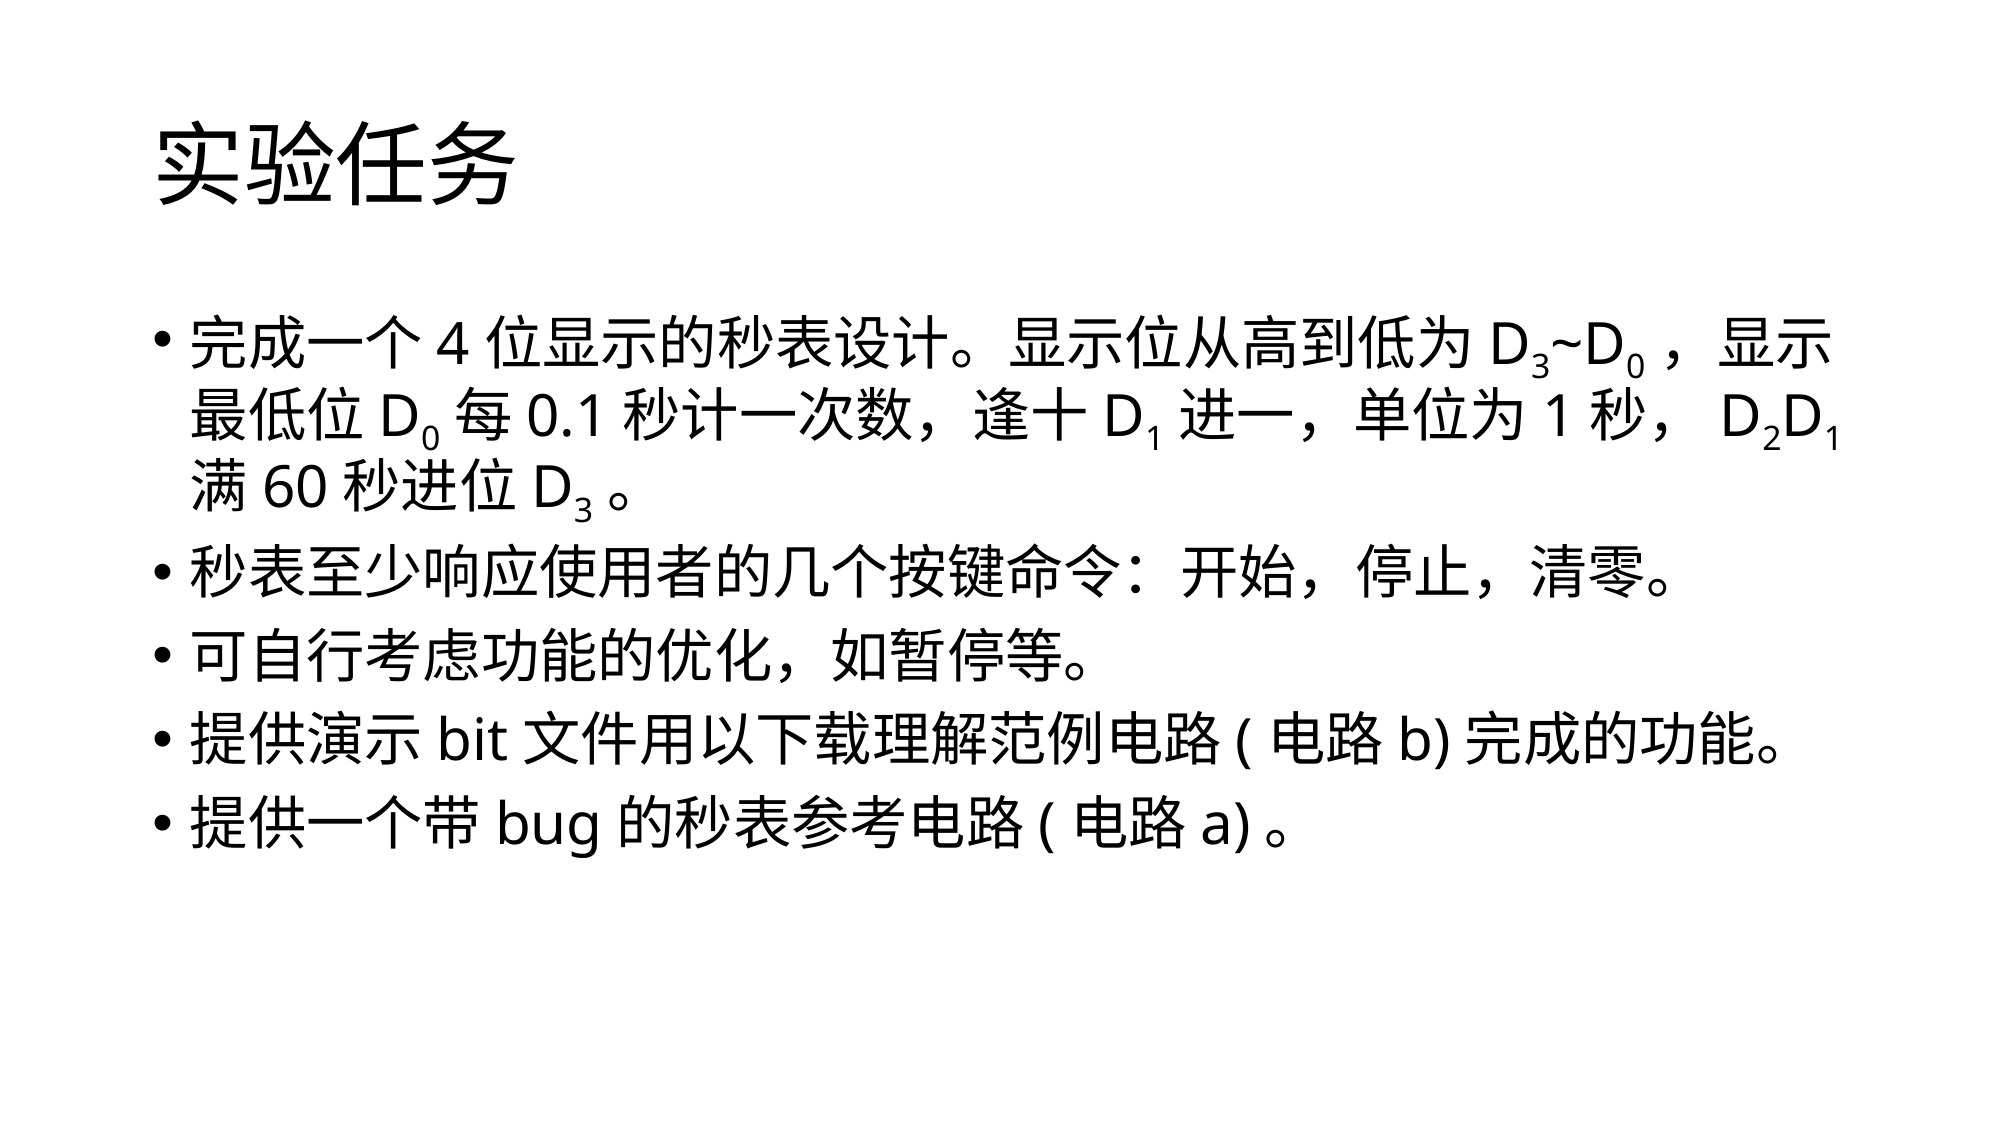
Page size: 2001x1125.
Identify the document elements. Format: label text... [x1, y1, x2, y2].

title 实验任务 [137, 59, 1863, 278]
list 完成一个4位显示的秒表设计。显示位从高到低为D3~D0，显示最低位D0每0.1秒计一次数，逢十D1进一，单位为1秒，D2D1满60秒进位D3。 秒表至少响应使用者的几个按键命令：开始，停止，清零。 可自行考虑功能的优化，如暂停等。 提供演示bit文件用以下载理解范例电路(电路b)完成的功能。 提供一个带bug的秒表参考电路(电路a)。 [137, 299, 1863, 1014]
